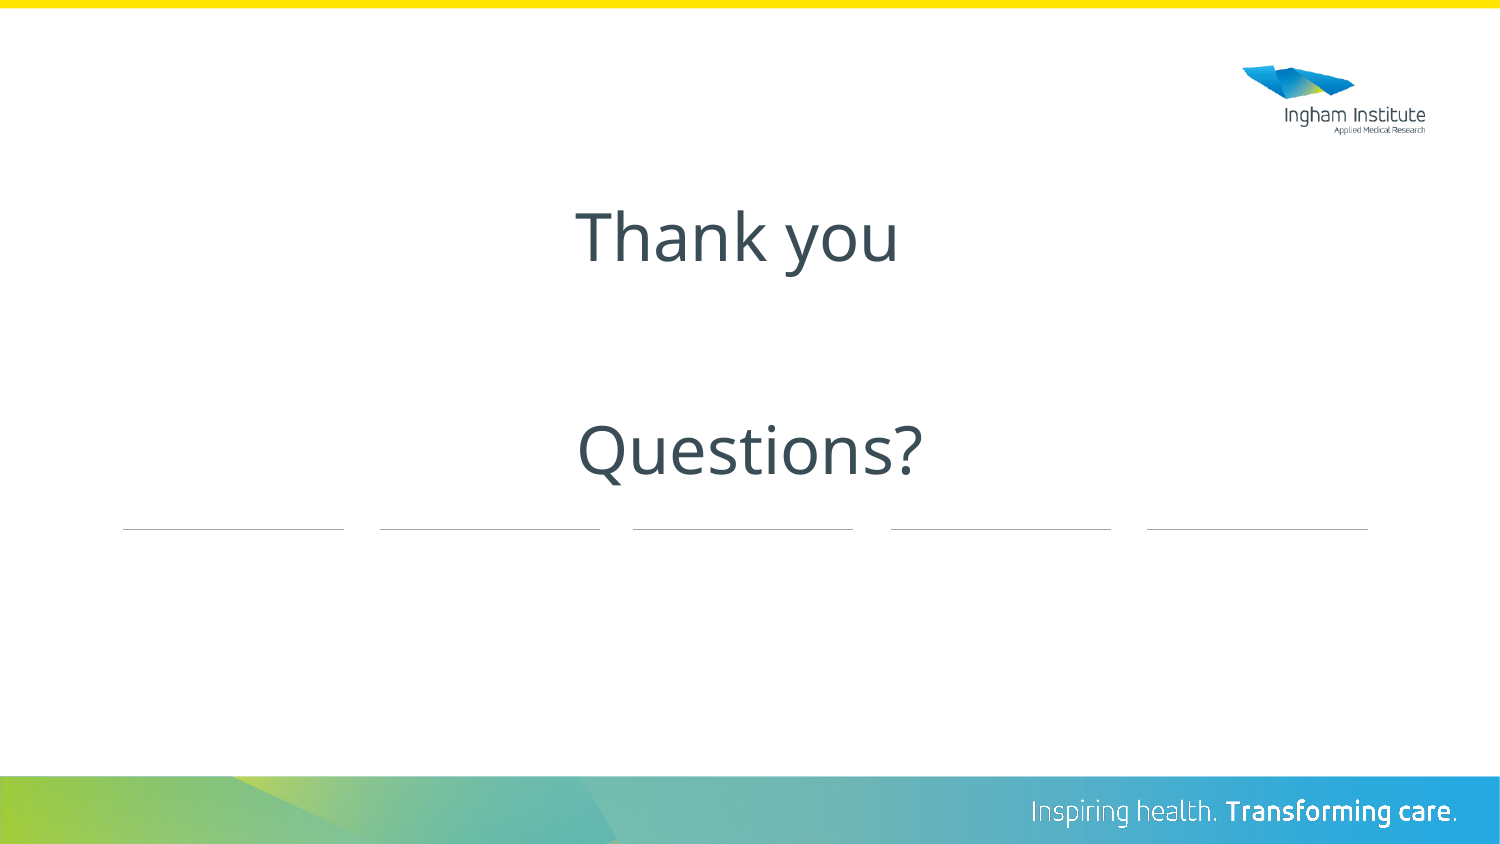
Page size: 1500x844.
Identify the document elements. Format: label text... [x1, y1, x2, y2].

list Thank you [100, 173, 1376, 297]
picture [1242, 65, 1425, 135]
picture [0, 776, 1500, 844]
text_box Questions? [112, 386, 1388, 509]
